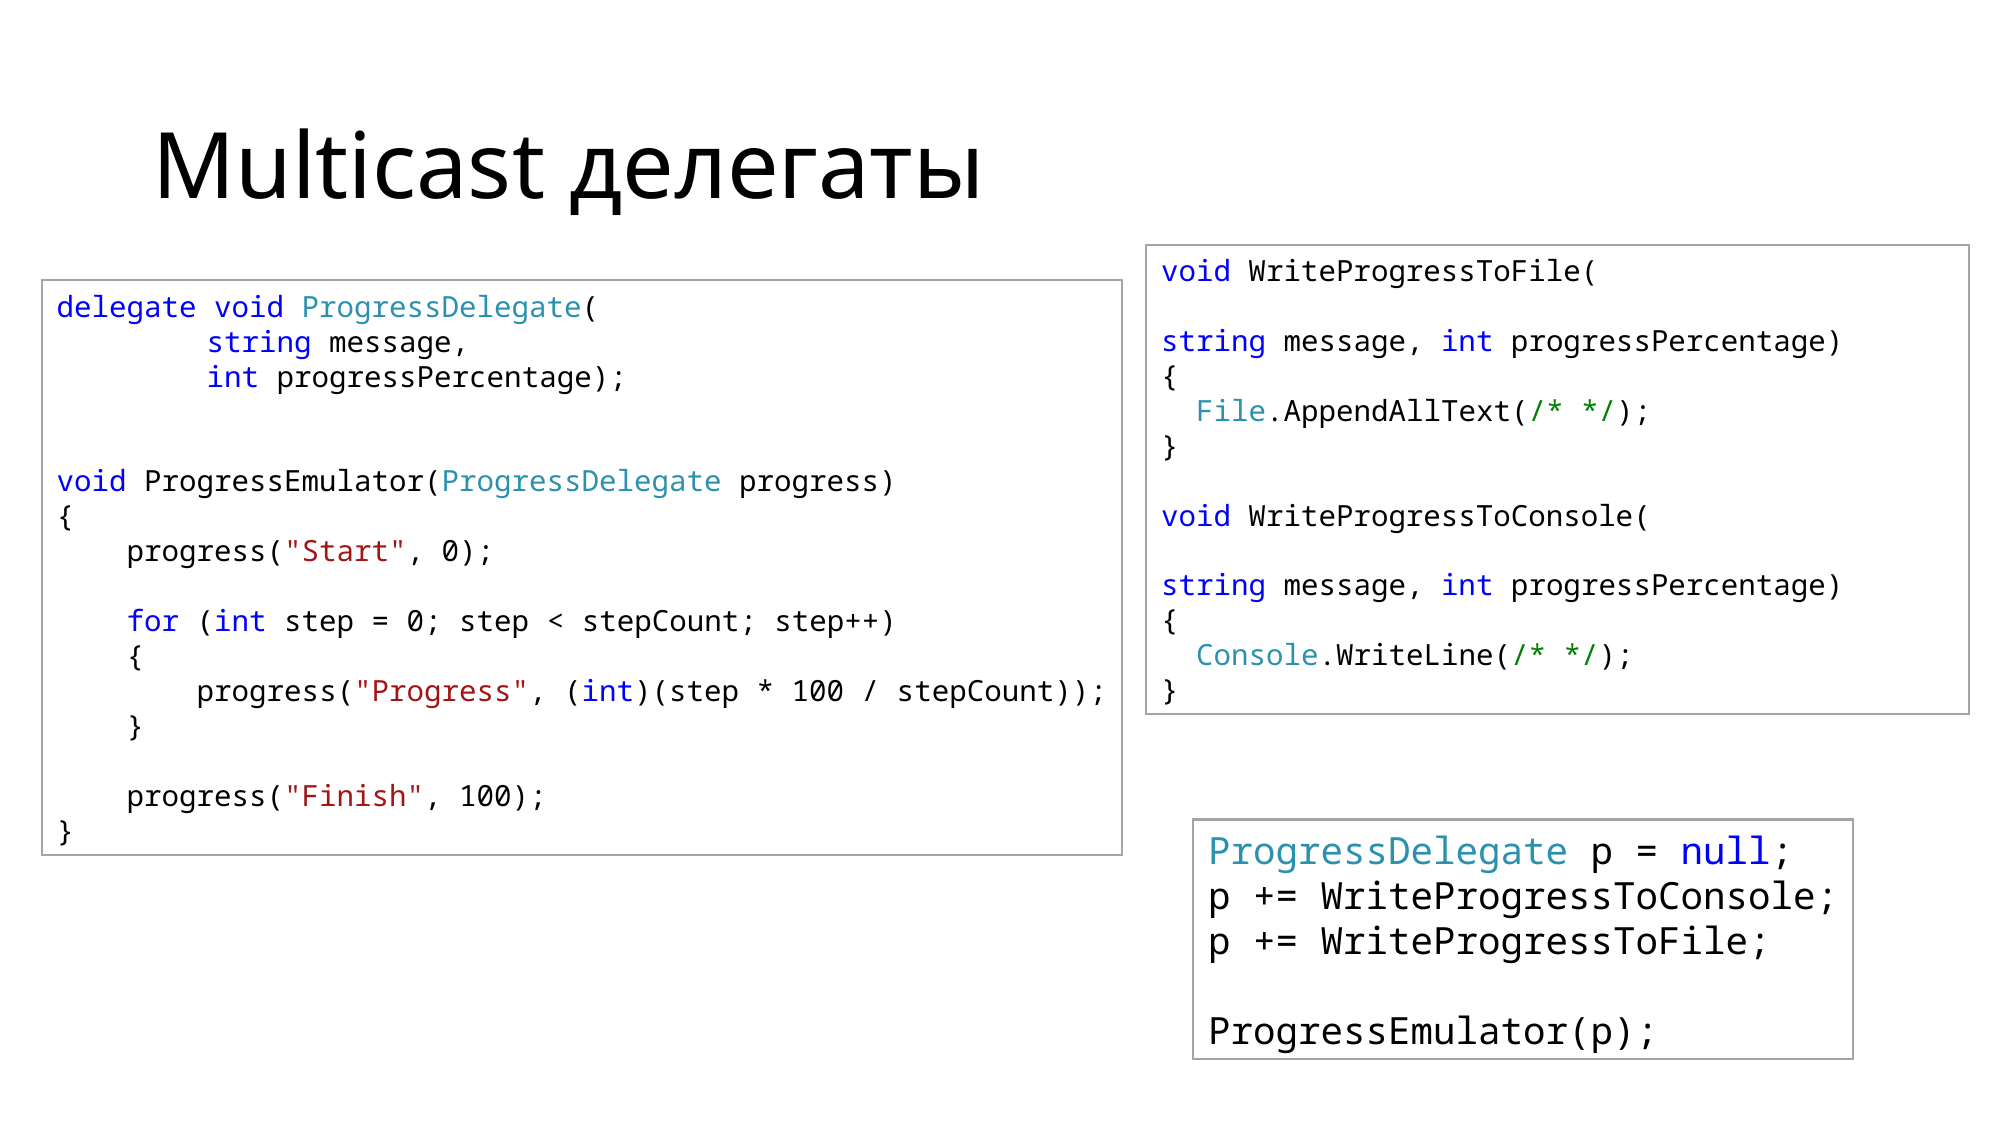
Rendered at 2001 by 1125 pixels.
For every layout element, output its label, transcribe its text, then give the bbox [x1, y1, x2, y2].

text_box delegate void ProgressDelegate( string message, int progressPercentage); void ProgressEmulator(ProgressDelegate progress) { progress("Start", 0); for (int step = 0; step < stepCount; step++) { progress("Progress", (int)(step * 100 / stepCount)); } progress("Finish", 100); } [41, 279, 1123, 856]
text_box ProgressDelegate p = null; p += WriteProgressToConsole; p += WriteProgressToFile; ProgressEmulator(p); [1192, 818, 1854, 1060]
text_box void WriteProgressToFile( string message, int progressPercentage) { File.AppendAllText(/* */); } void WriteProgressToConsole( string message, int progressPercentage) { Console.WriteLine(/* */); } [1145, 244, 1970, 715]
title Multicast делегаты [137, 59, 1863, 278]
